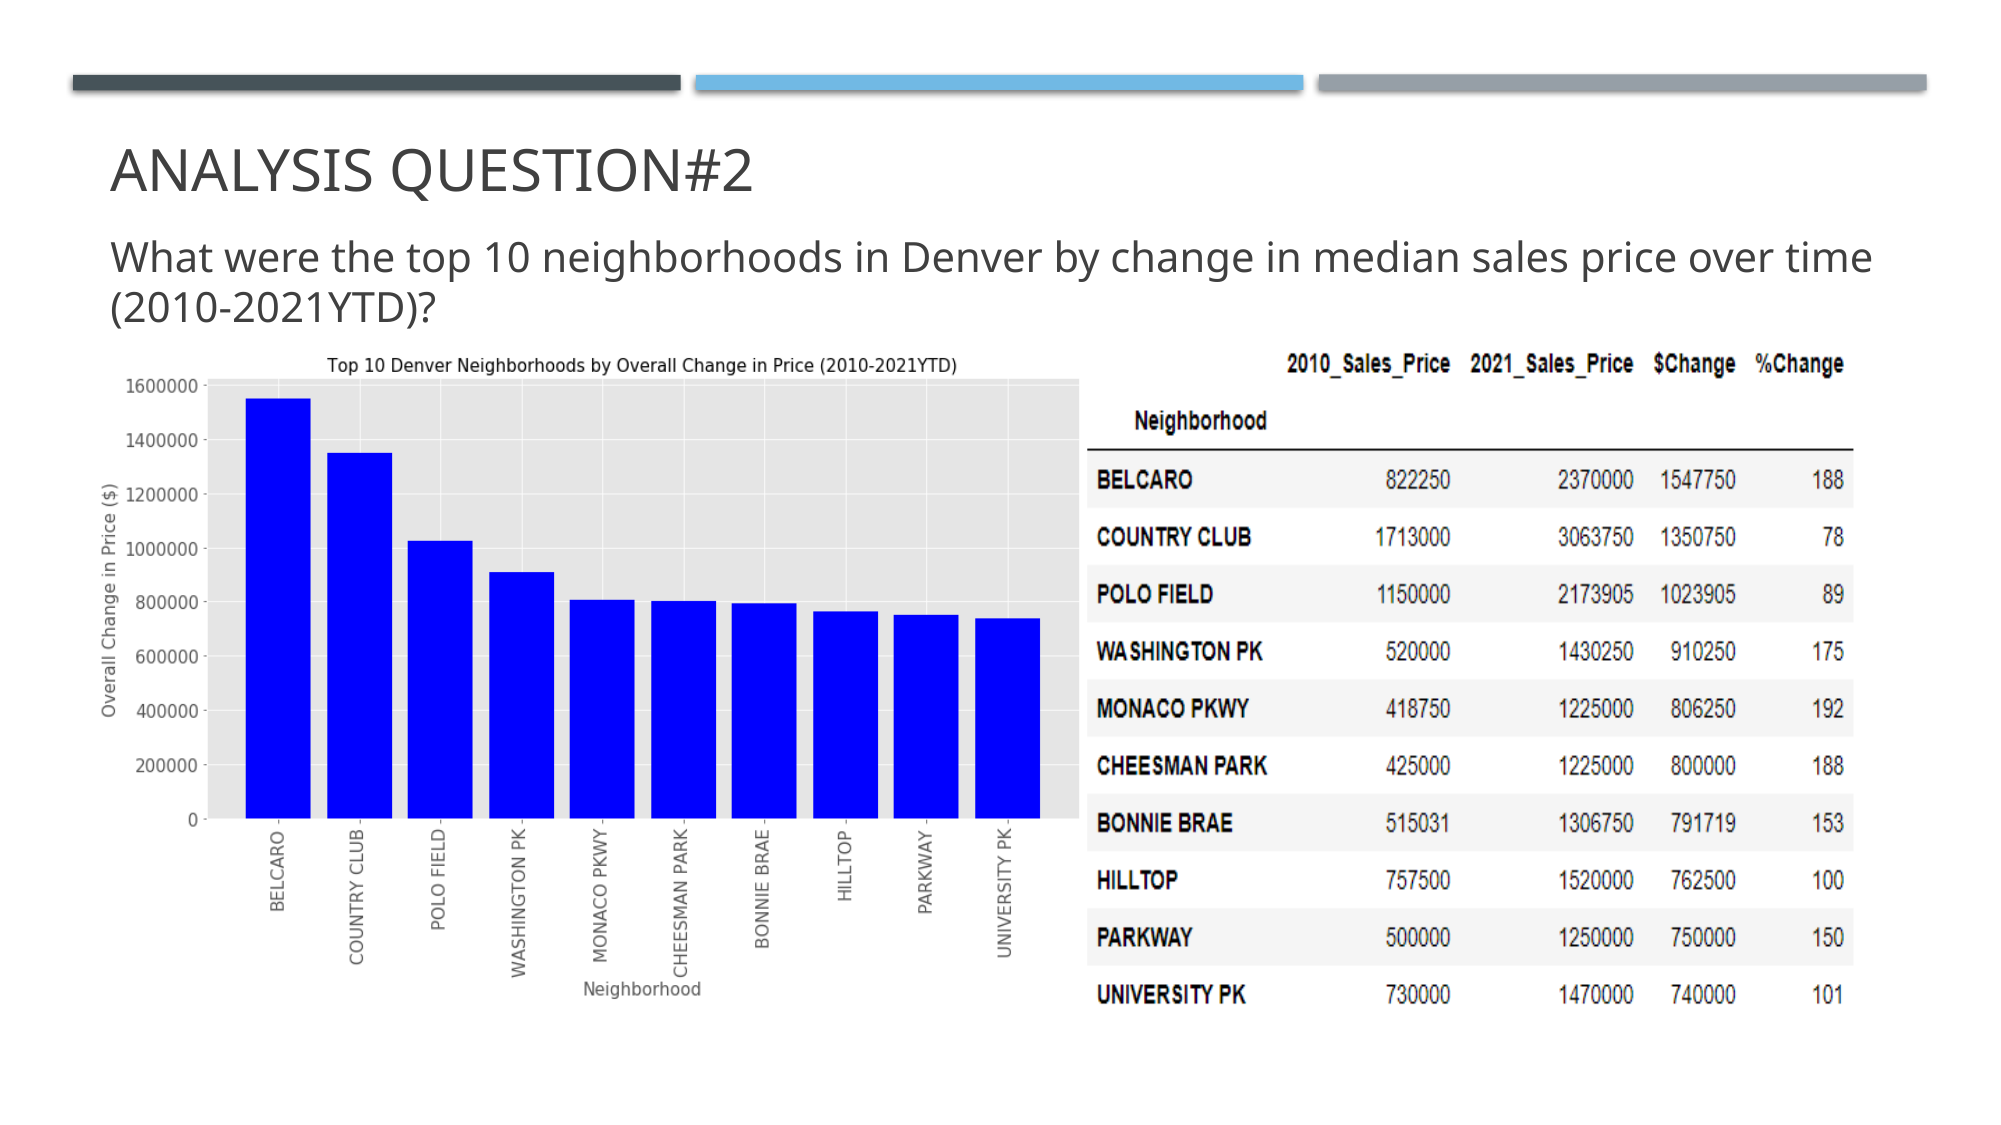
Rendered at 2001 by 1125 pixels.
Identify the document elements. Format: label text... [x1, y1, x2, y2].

list What were the top 10 neighborhoods in Denver by change in median sales price over time (2010-2021YTD)? [95, 210, 1905, 351]
title Analysis Question#2 [95, 119, 1905, 210]
picture [94, 350, 1855, 1006]
